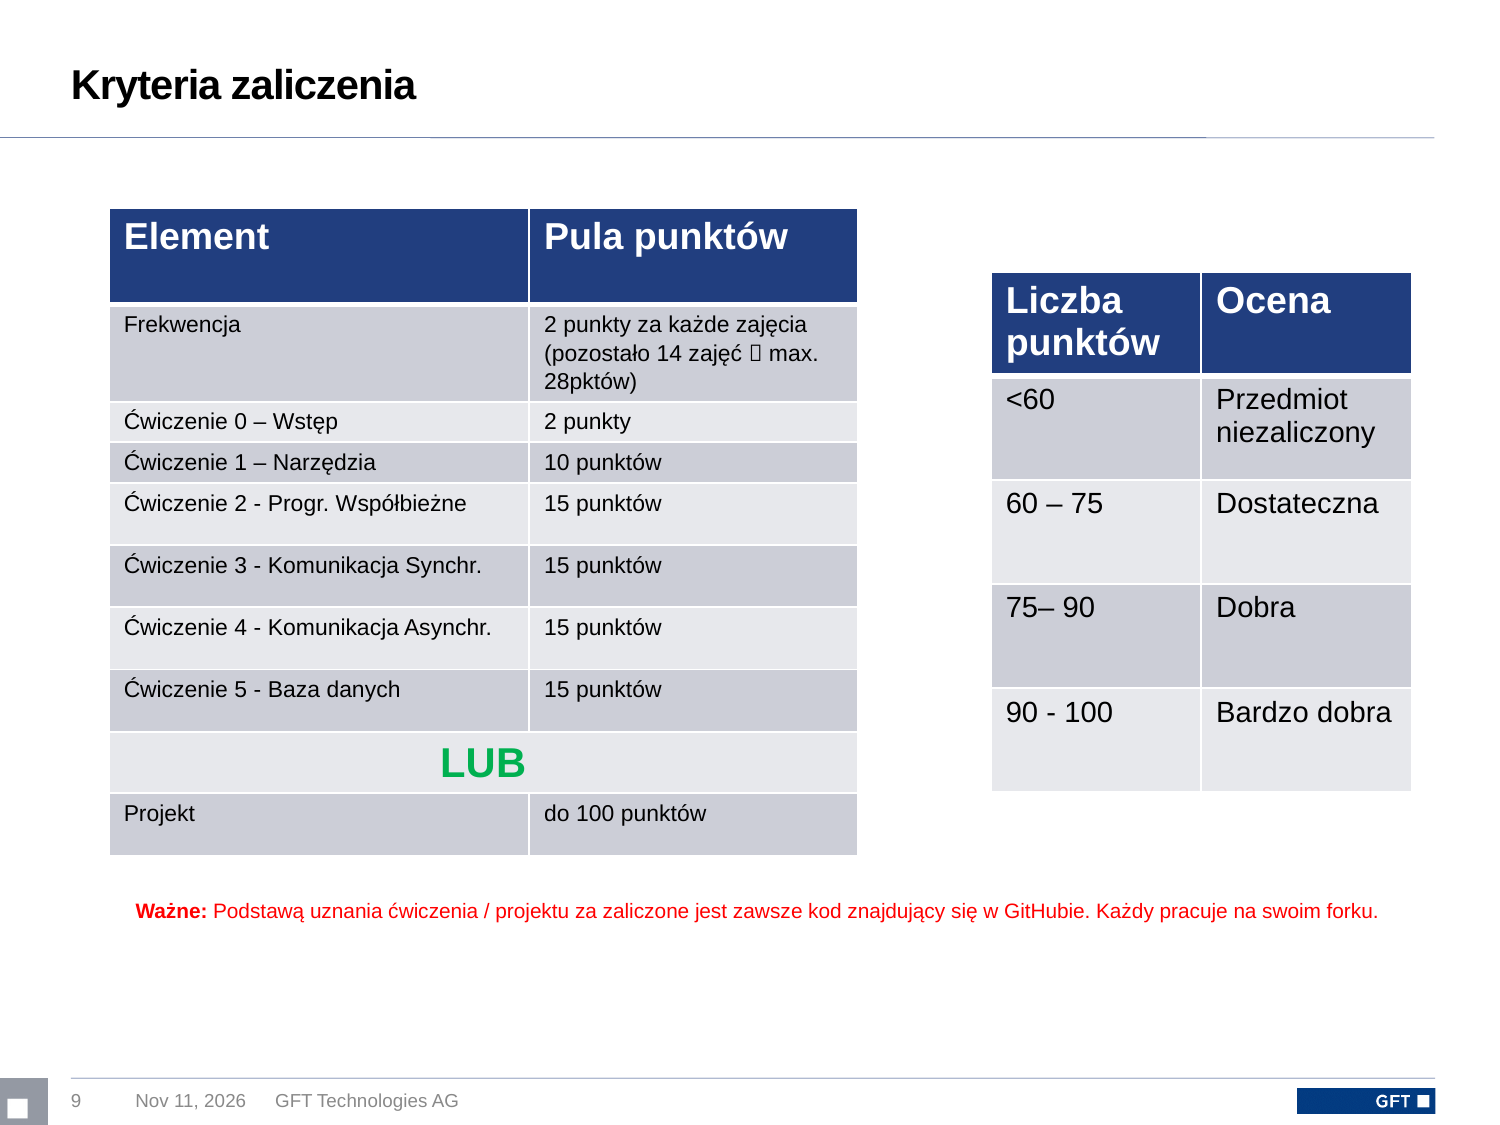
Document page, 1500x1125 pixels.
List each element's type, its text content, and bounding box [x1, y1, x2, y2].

table_cell 15 punktów [530, 484, 857, 544]
text_box Ważne: Podstawą uznania ćwiczenia / projektu za zaliczone jest zawsze kod znajdujący się w GitHubie. Każdy pracuje na swoim forku. [135, 897, 1379, 923]
table_cell Projekt [110, 794, 528, 855]
table_cell <60 [992, 379, 1200, 479]
footer GFT Technologies AG [275, 1089, 991, 1113]
table_cell Ćwiczenie 5 - Baza danych [110, 670, 528, 731]
picture [1297, 1088, 1436, 1114]
table_header Liczba punktów [992, 273, 1200, 373]
table_cell 10 punktów [530, 443, 857, 482]
table_cell 2 punkty za każde zajęcia (pozostało 14 zajęć  max. 28pktów) [530, 307, 857, 401]
table_cell 15 punktów [530, 608, 857, 669]
table_cell Przedmiot niezaliczony [1202, 379, 1411, 479]
title Kryteria zaliczenia [70, 66, 1447, 120]
table_cell Ćwiczenie 4 - Komunikacja Asynchr. [110, 608, 528, 669]
table_header Element [110, 209, 528, 302]
table_cell Bardzo dobra [1202, 689, 1411, 791]
slide_number 21-Feb-17 [135, 1089, 266, 1113]
table_cell 15 punktów [530, 670, 857, 731]
table_cell 90 - 100 [992, 689, 1200, 791]
table_cell Dostateczna [1202, 481, 1411, 583]
table_cell LUB [110, 733, 857, 792]
table_cell do 100 punktów [530, 794, 857, 855]
table_cell Ćwiczenie 1 – Narzędzia [110, 443, 528, 482]
table_header Pula punktów [530, 209, 857, 302]
table_cell 15 punktów [530, 546, 857, 606]
table_cell Ćwiczenie 2 - Progr. Współbieżne [110, 484, 528, 544]
table_header Ocena [1202, 273, 1411, 373]
table_cell 60 – 75 [992, 481, 1200, 583]
table_cell Ćwiczenie 0 – Wstęp [110, 403, 528, 441]
slide_number 9 [70, 1089, 130, 1113]
table_cell Dobra [1202, 585, 1411, 687]
table_cell Ćwiczenie 3 - Komunikacja Synchr. [110, 546, 528, 606]
table_cell Frekwencja [110, 307, 528, 401]
table_cell 2 punkty [530, 403, 857, 441]
table_cell 75– 90 [992, 585, 1200, 687]
